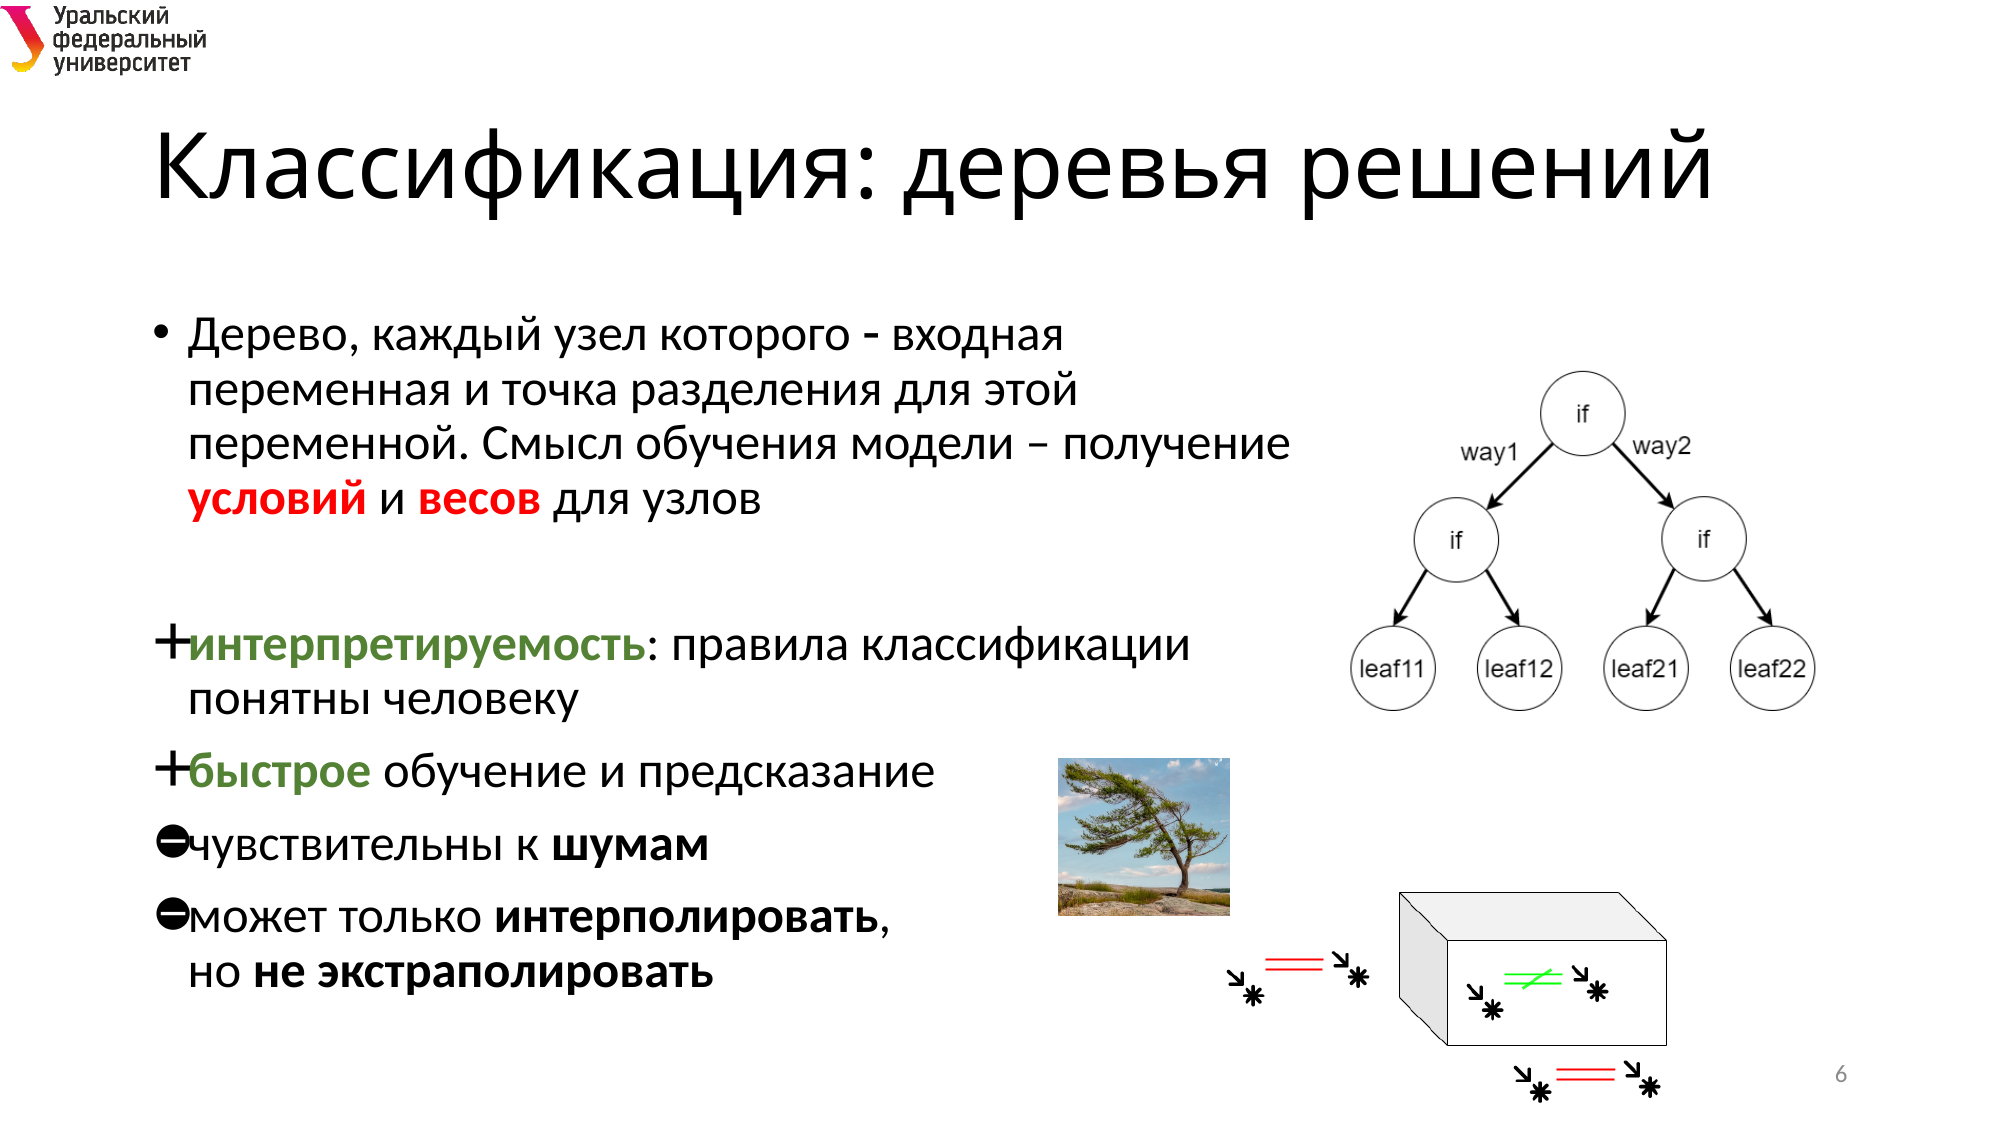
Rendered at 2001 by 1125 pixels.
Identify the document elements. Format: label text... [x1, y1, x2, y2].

picture [152, 820, 194, 862]
slide_number 6 [1677, 1042, 1863, 1103]
title Классификация: деревья решений [137, 59, 1863, 278]
list Дерево, каждый узел которого  входная переменная и точка разделения для этой переменной. Смысл обучения модели – получение условий и весов для узлов интерпретируемость: правила классификации понятны человеку быстрое обучение и предсказание чувствительны к шумам может только интерполировать, но не экстраполировать [137, 299, 1309, 1014]
picture [1058, 758, 1677, 1103]
picture [0, 4, 221, 76]
picture [152, 893, 194, 934]
picture [152, 747, 194, 789]
picture [1341, 353, 1828, 712]
picture [152, 620, 194, 662]
